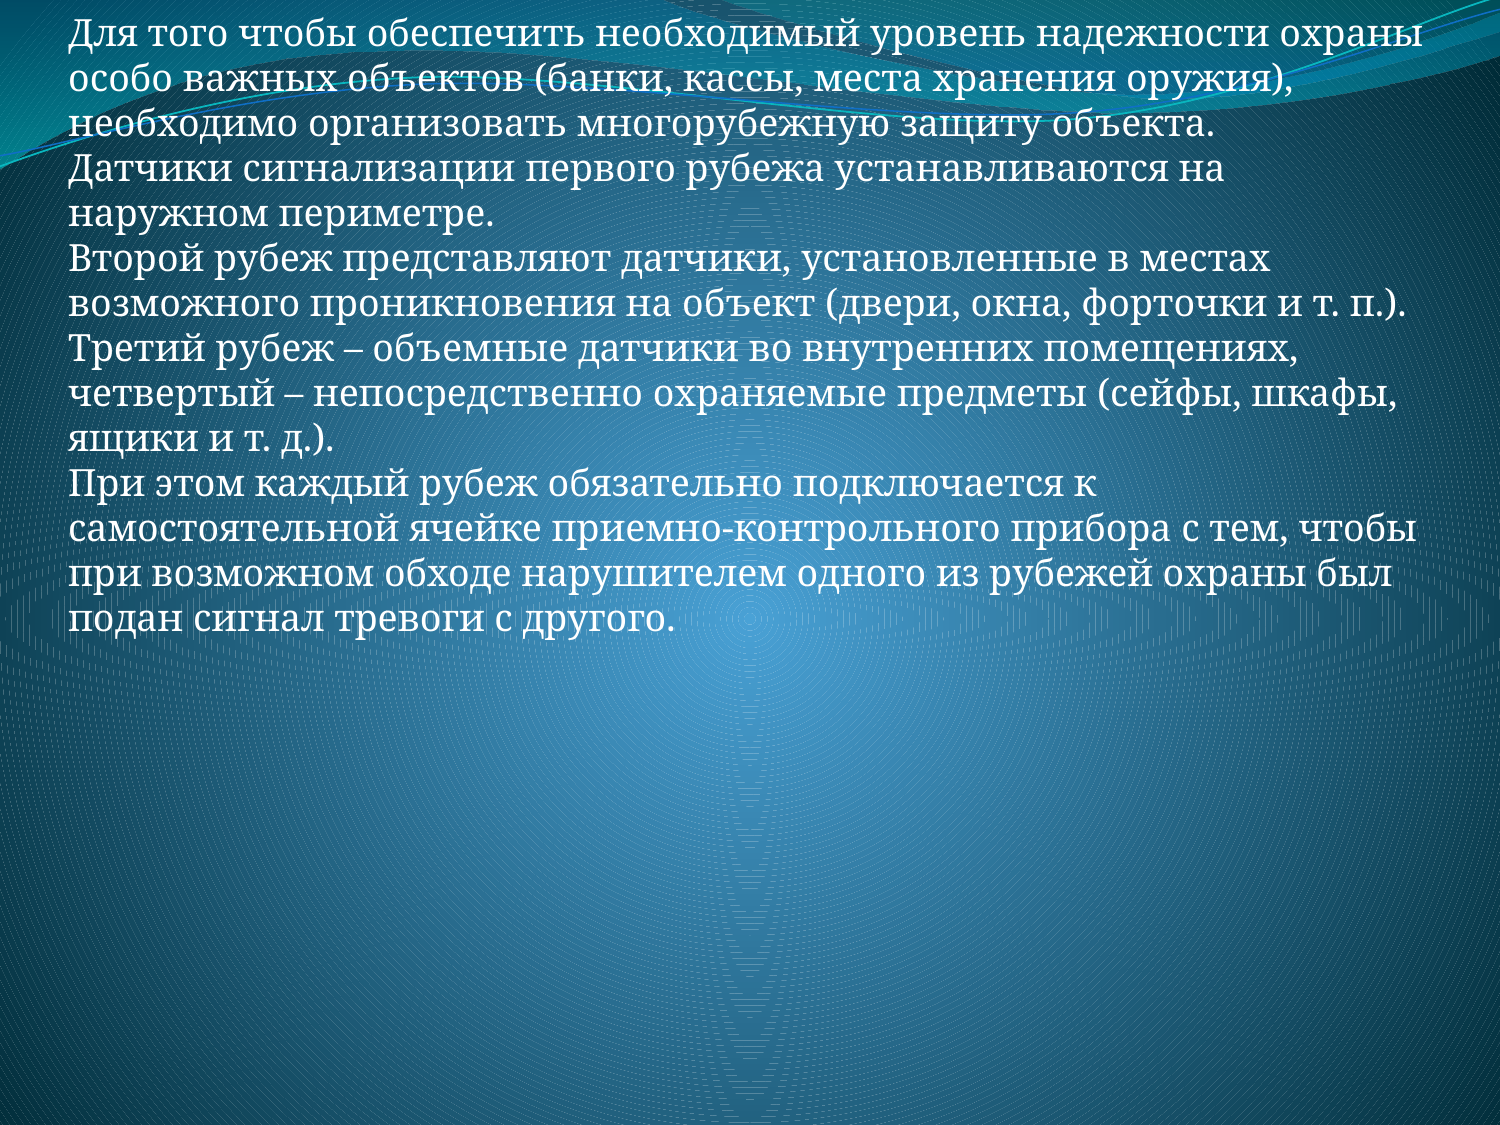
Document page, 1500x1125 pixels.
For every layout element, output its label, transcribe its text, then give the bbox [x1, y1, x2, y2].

text_box Для того чтобы обеспечить необходимый уровень надежности охраны особо важных объектов (банки, кассы, места хранения оружия), необходимо организовать многорубежную защиту объекта. Датчики сигнализации первого рубежа устанавливаются на наружном периметре. Второй рубеж представляют датчики, установленные в местах возможного проникновения на объект (двери, окна, форточки и т. п.). Третий рубеж – объемные датчики во внутренних помещениях, четвертый – непосредственно охраняемые предметы (сейфы, шкафы, ящики и т. д.). При этом каждый рубеж обязательно подключается к самостоятельной ячейке приемно-контрольного прибора с тем, чтобы при возможном обходе нарушителем одного из рубежей охраны был подан сигнал тревоги с другого. [53, 1, 1447, 647]
